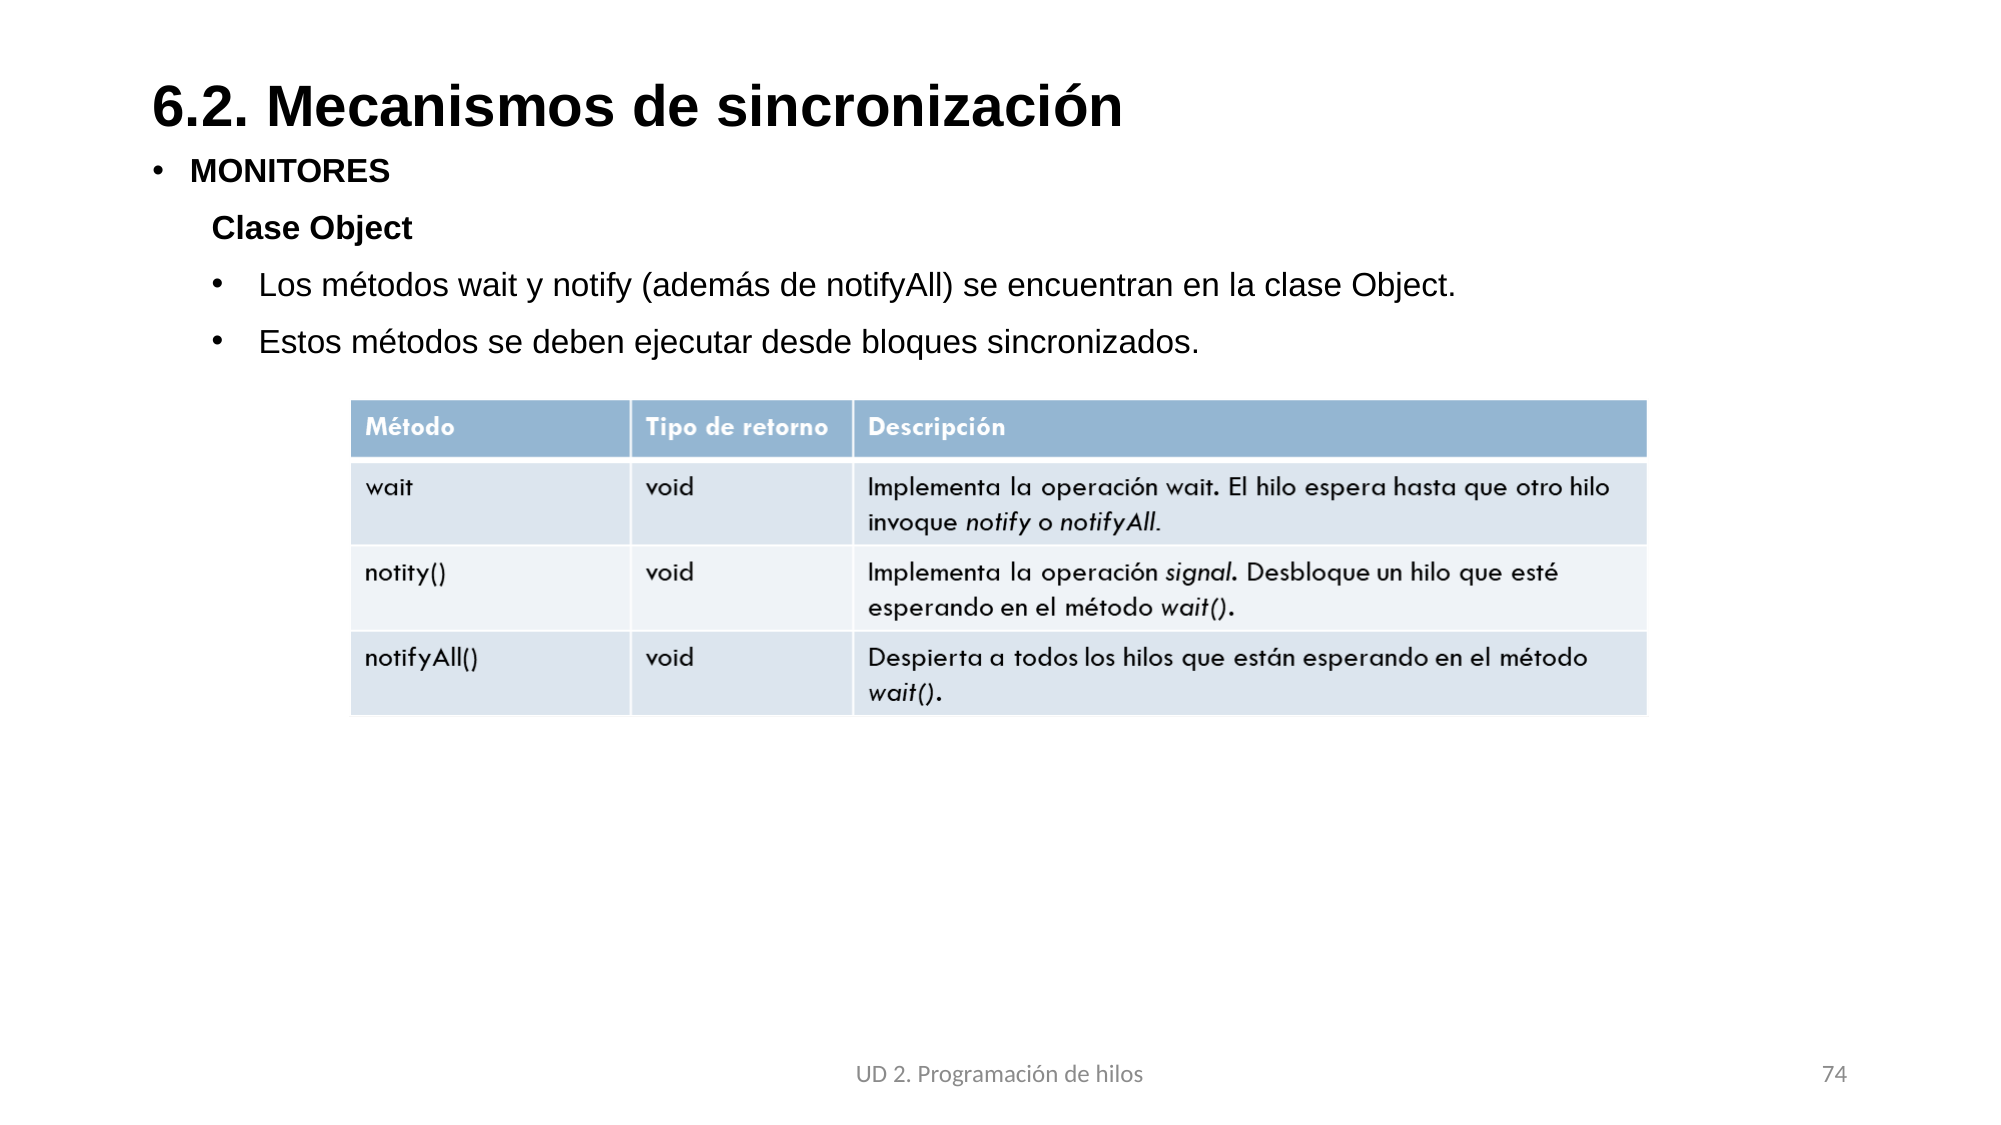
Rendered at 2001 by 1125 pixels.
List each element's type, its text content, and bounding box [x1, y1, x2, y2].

picture [348, 397, 1652, 727]
list MONITORES Clase Object Los métodos wait y notify (además de notifyAll) se encuentran en la clase Object. Estos métodos se deben ejecutar desde bloques sincronizados. [137, 146, 1863, 1043]
footer UD 2. Programación de hilos [662, 1042, 1338, 1103]
title 6.2. Mecanismos de sincronización [137, 59, 1863, 146]
slide_number 74 [1412, 1042, 1863, 1103]
